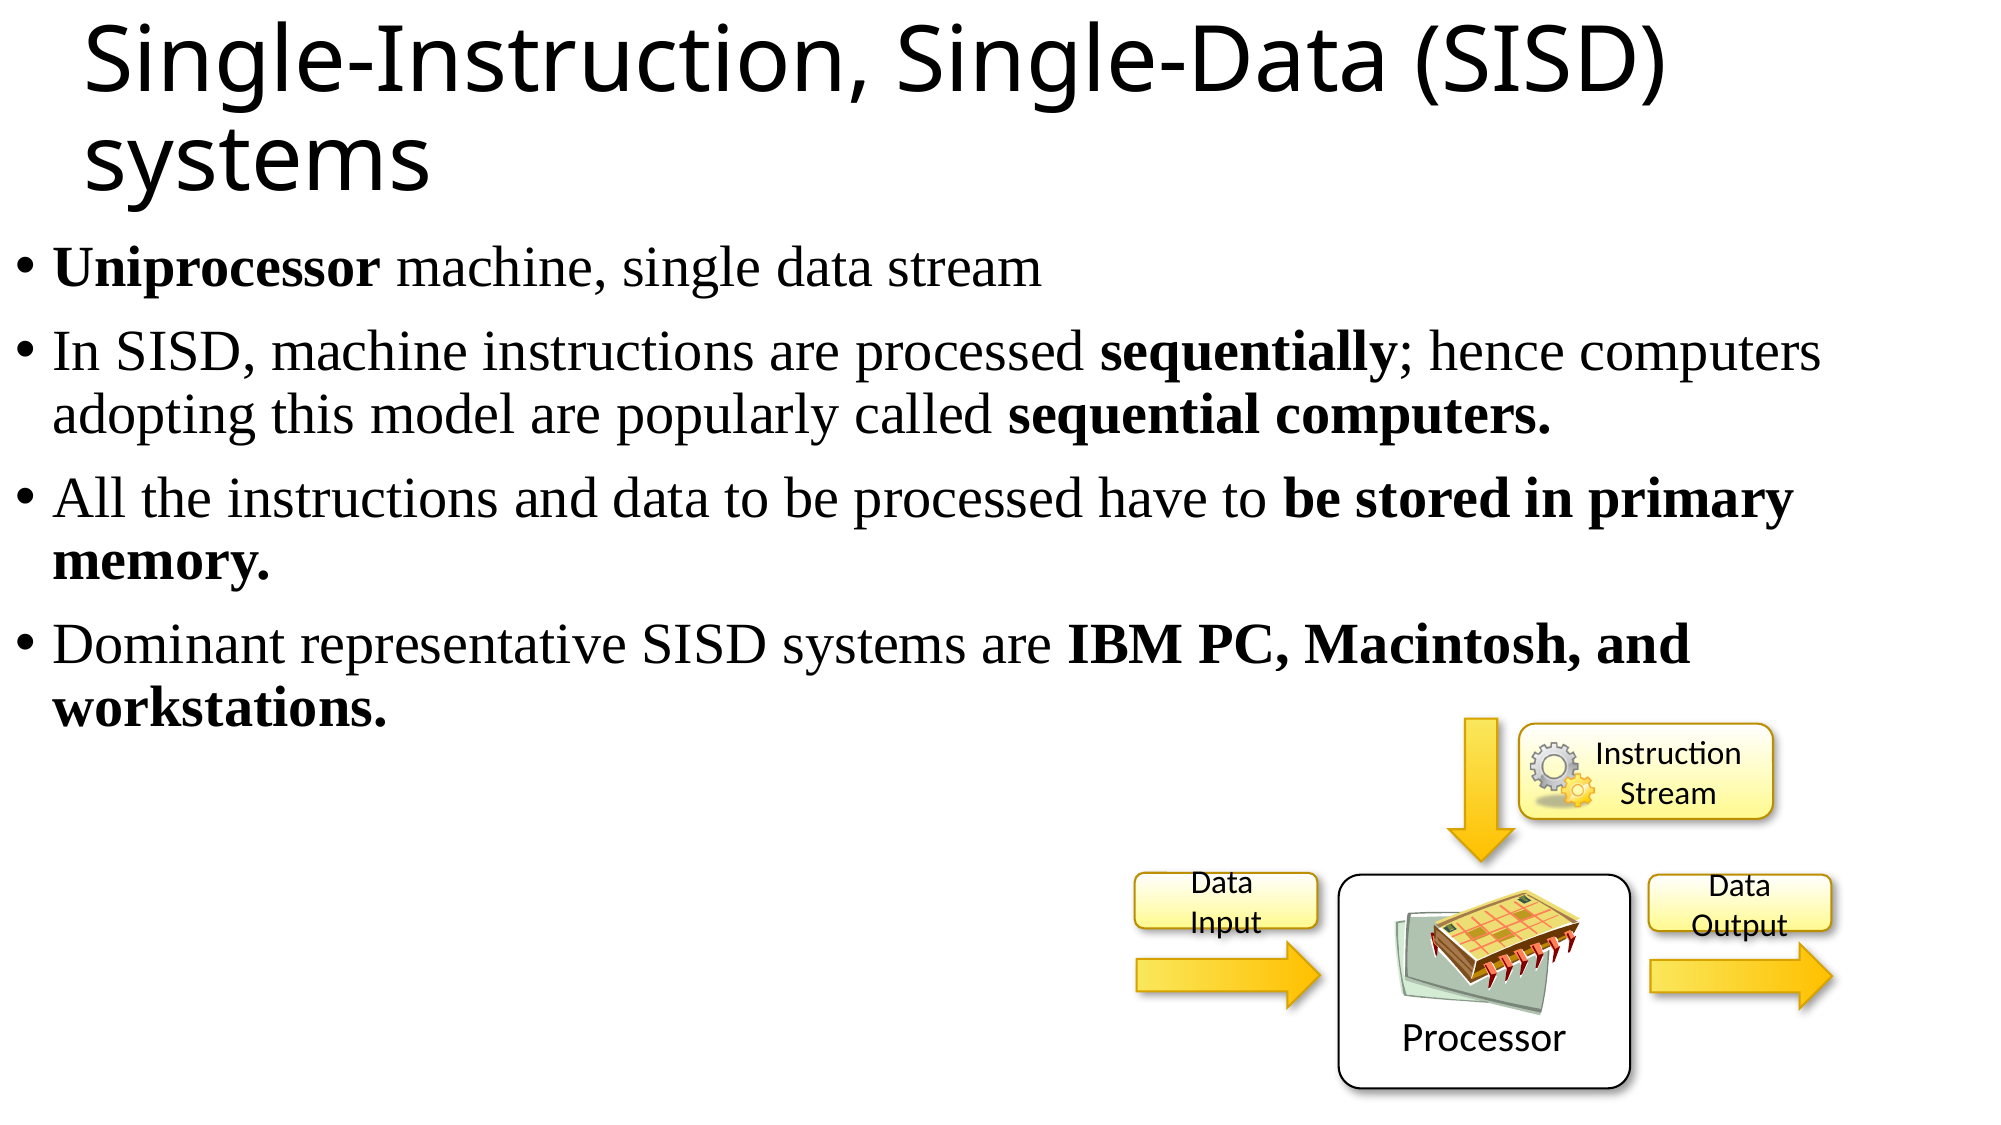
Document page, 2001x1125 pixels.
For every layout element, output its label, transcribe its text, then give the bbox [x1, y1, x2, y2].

list Uniprocessor machine, single data stream In SISD, machine instructions are processed sequentially; hence computers adopting this model are popularly called sequential computers. All the instructions and data to be processed have to be stored in primary memory. Dominant representative SISD systems are IBM PC, Macintosh, and workstations. [0, 228, 1863, 1014]
title Single-Instruction, Single-Data (SISD) systems [68, 28, 1794, 195]
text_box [1115, 671, 1863, 1118]
